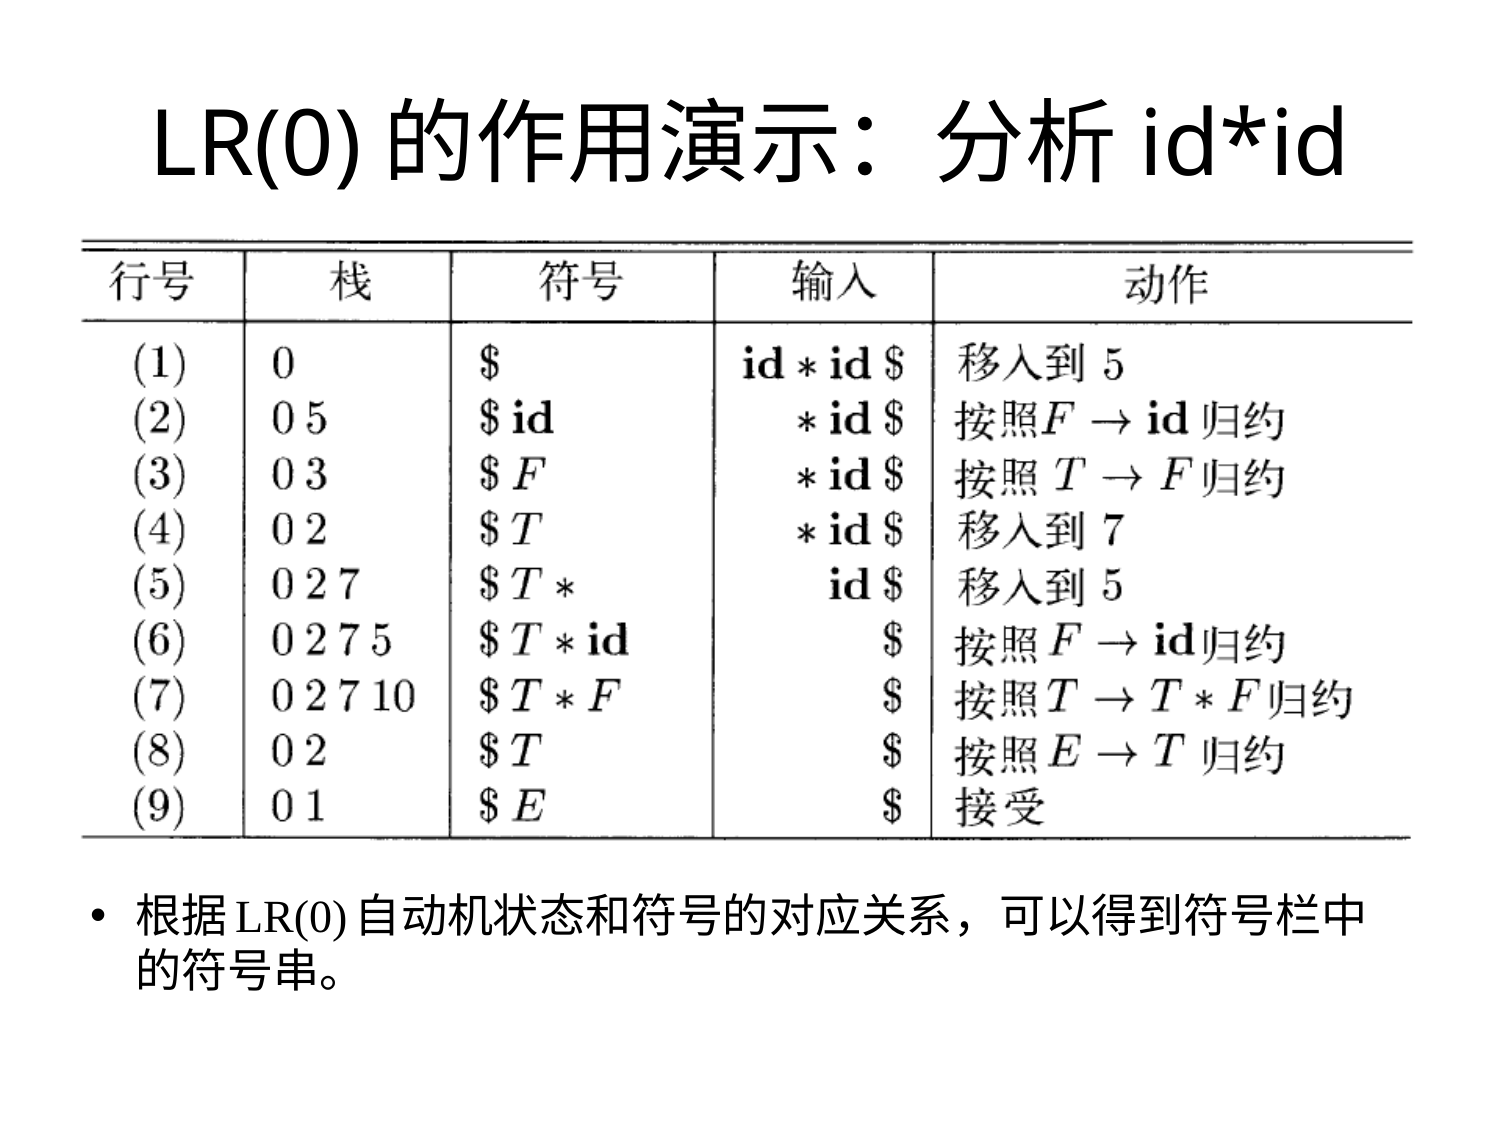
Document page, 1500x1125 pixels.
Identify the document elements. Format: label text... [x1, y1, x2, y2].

picture [58, 222, 1447, 889]
list 根据LR(0)自动机状态和符号的对应关系，可以得到符号栏中的符号串。 [75, 896, 1425, 1005]
title LR(0)的作用演示：分析id*id [75, 45, 1425, 221]
